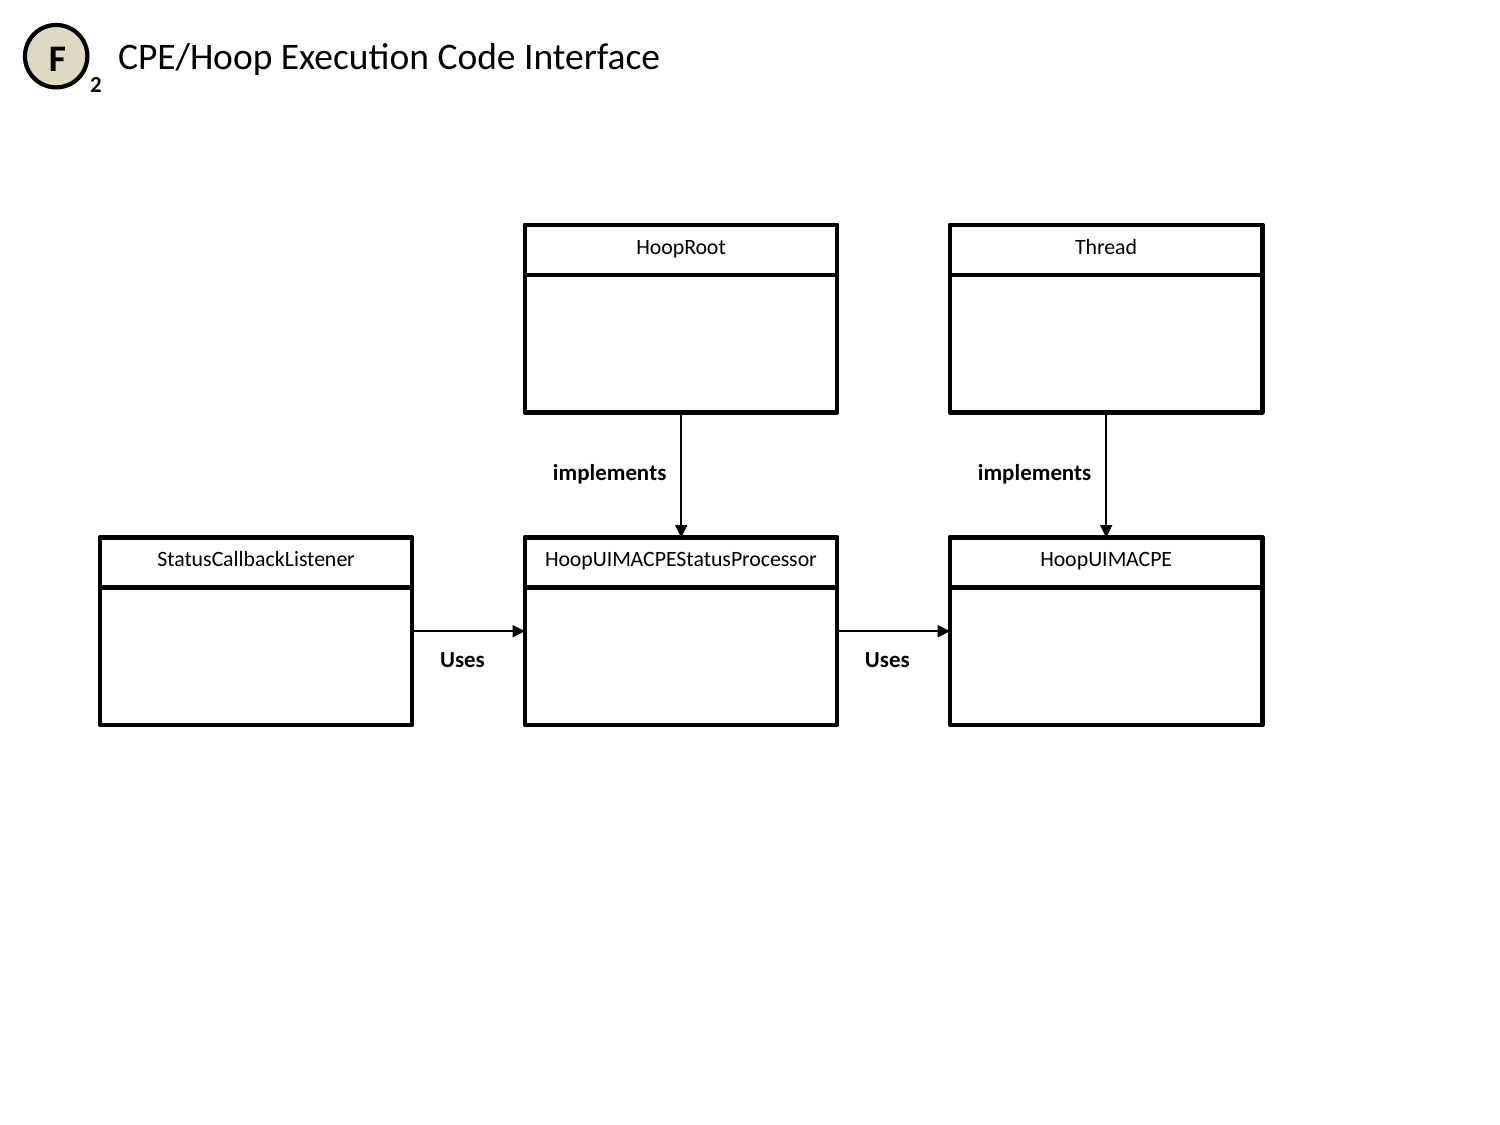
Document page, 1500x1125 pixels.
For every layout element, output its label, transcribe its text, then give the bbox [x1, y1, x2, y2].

text_box implements [538, 450, 676, 493]
text_box Uses [425, 640, 500, 680]
text_box F [22, 22, 90, 90]
text_box CPE/Hoop Execution Code Interface [103, 24, 676, 85]
text_box Uses [850, 640, 925, 680]
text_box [949, 224, 1263, 413]
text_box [524, 537, 838, 726]
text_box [524, 224, 838, 413]
text_box implements [963, 450, 1101, 493]
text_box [99, 537, 413, 726]
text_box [949, 537, 1263, 726]
text_box 2 [75, 62, 117, 105]
